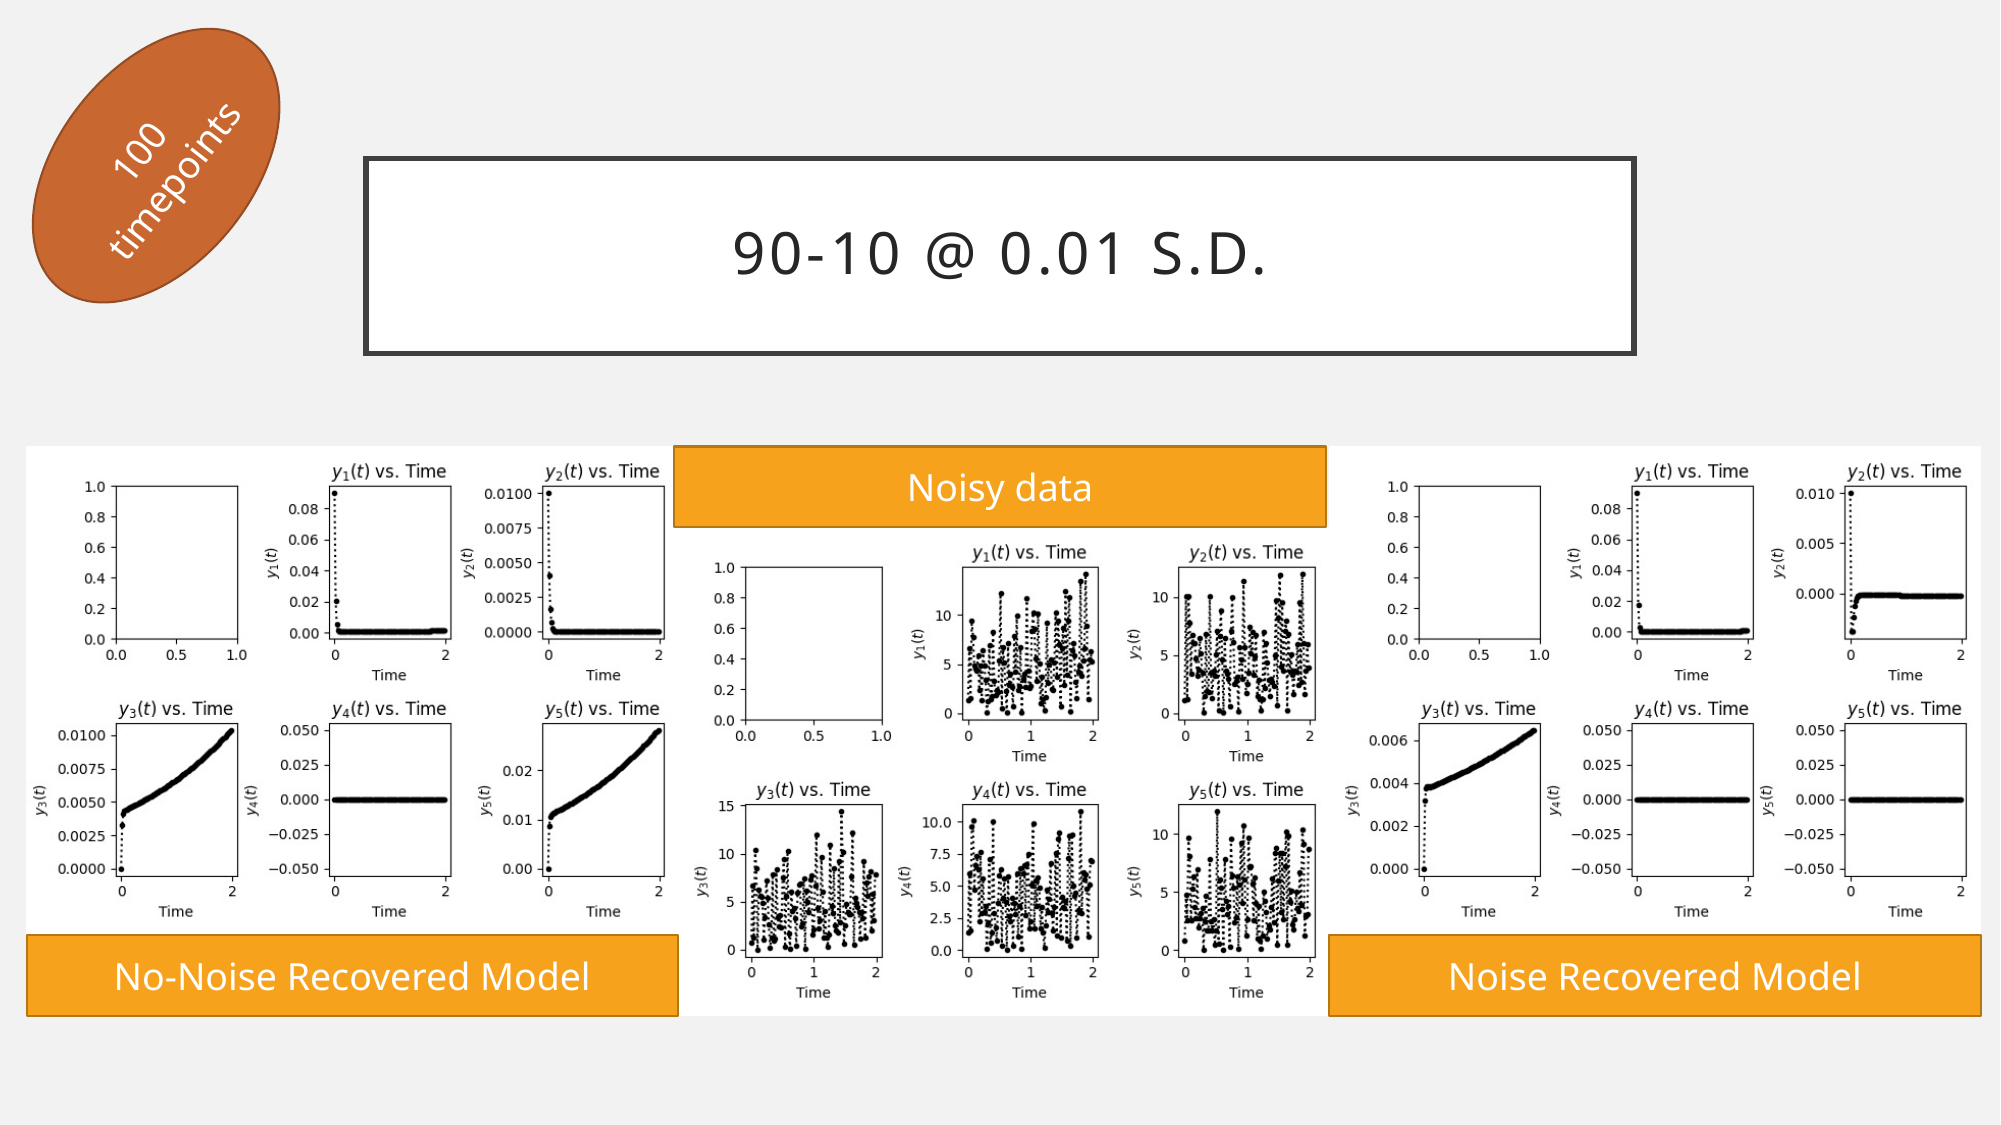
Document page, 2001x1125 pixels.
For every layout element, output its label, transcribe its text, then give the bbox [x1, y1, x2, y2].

text_box Noise Recovered Model [1328, 934, 1982, 1017]
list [26, 446, 679, 935]
title 90-10 @ 0.01 s.d. [363, 156, 1637, 356]
picture [678, 446, 1981, 1016]
text_box Noisy data [673, 445, 1327, 527]
text_box 100 timepoints [31, 27, 281, 304]
text_box No-Noise Recovered Model [26, 935, 679, 1017]
